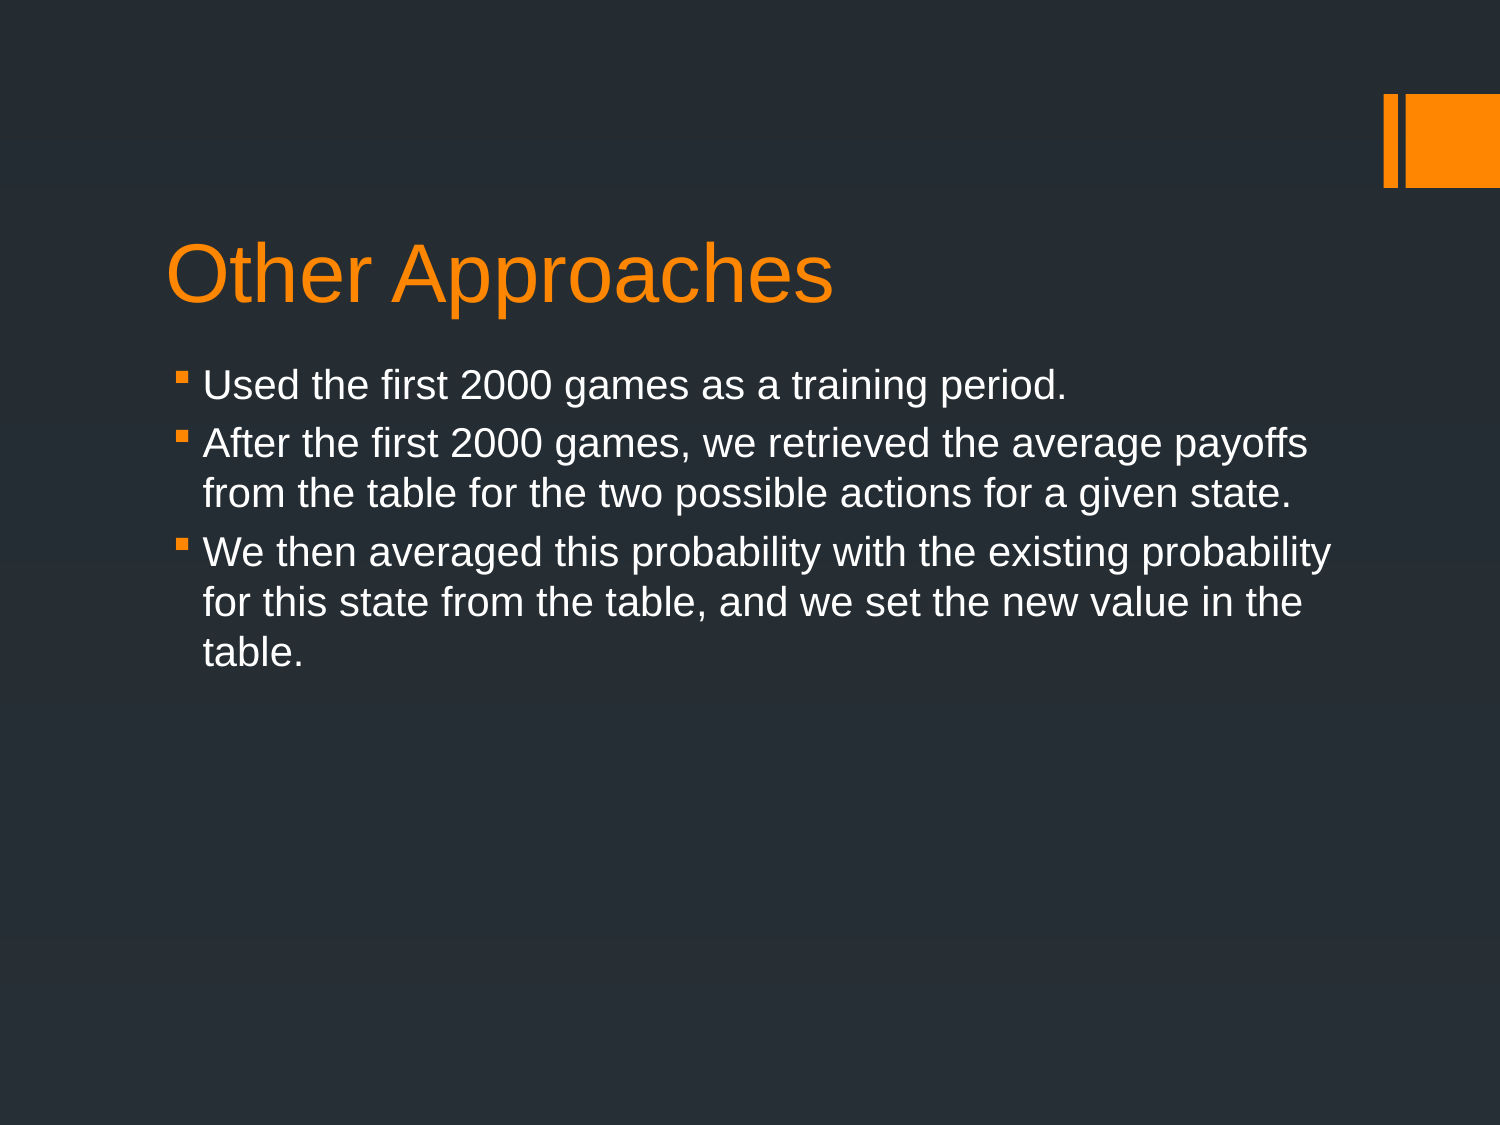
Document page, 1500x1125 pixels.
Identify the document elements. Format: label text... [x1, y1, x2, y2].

title Other Approaches [150, 137, 1350, 327]
list Used the first 2000 games as a training period. After the first 2000 games, we retrieved the average payoffs from the table for the two possible actions for a given state. We then averaged this probability with the existing probability for this state from the table, and we set the new value in the table. [150, 350, 1350, 931]
